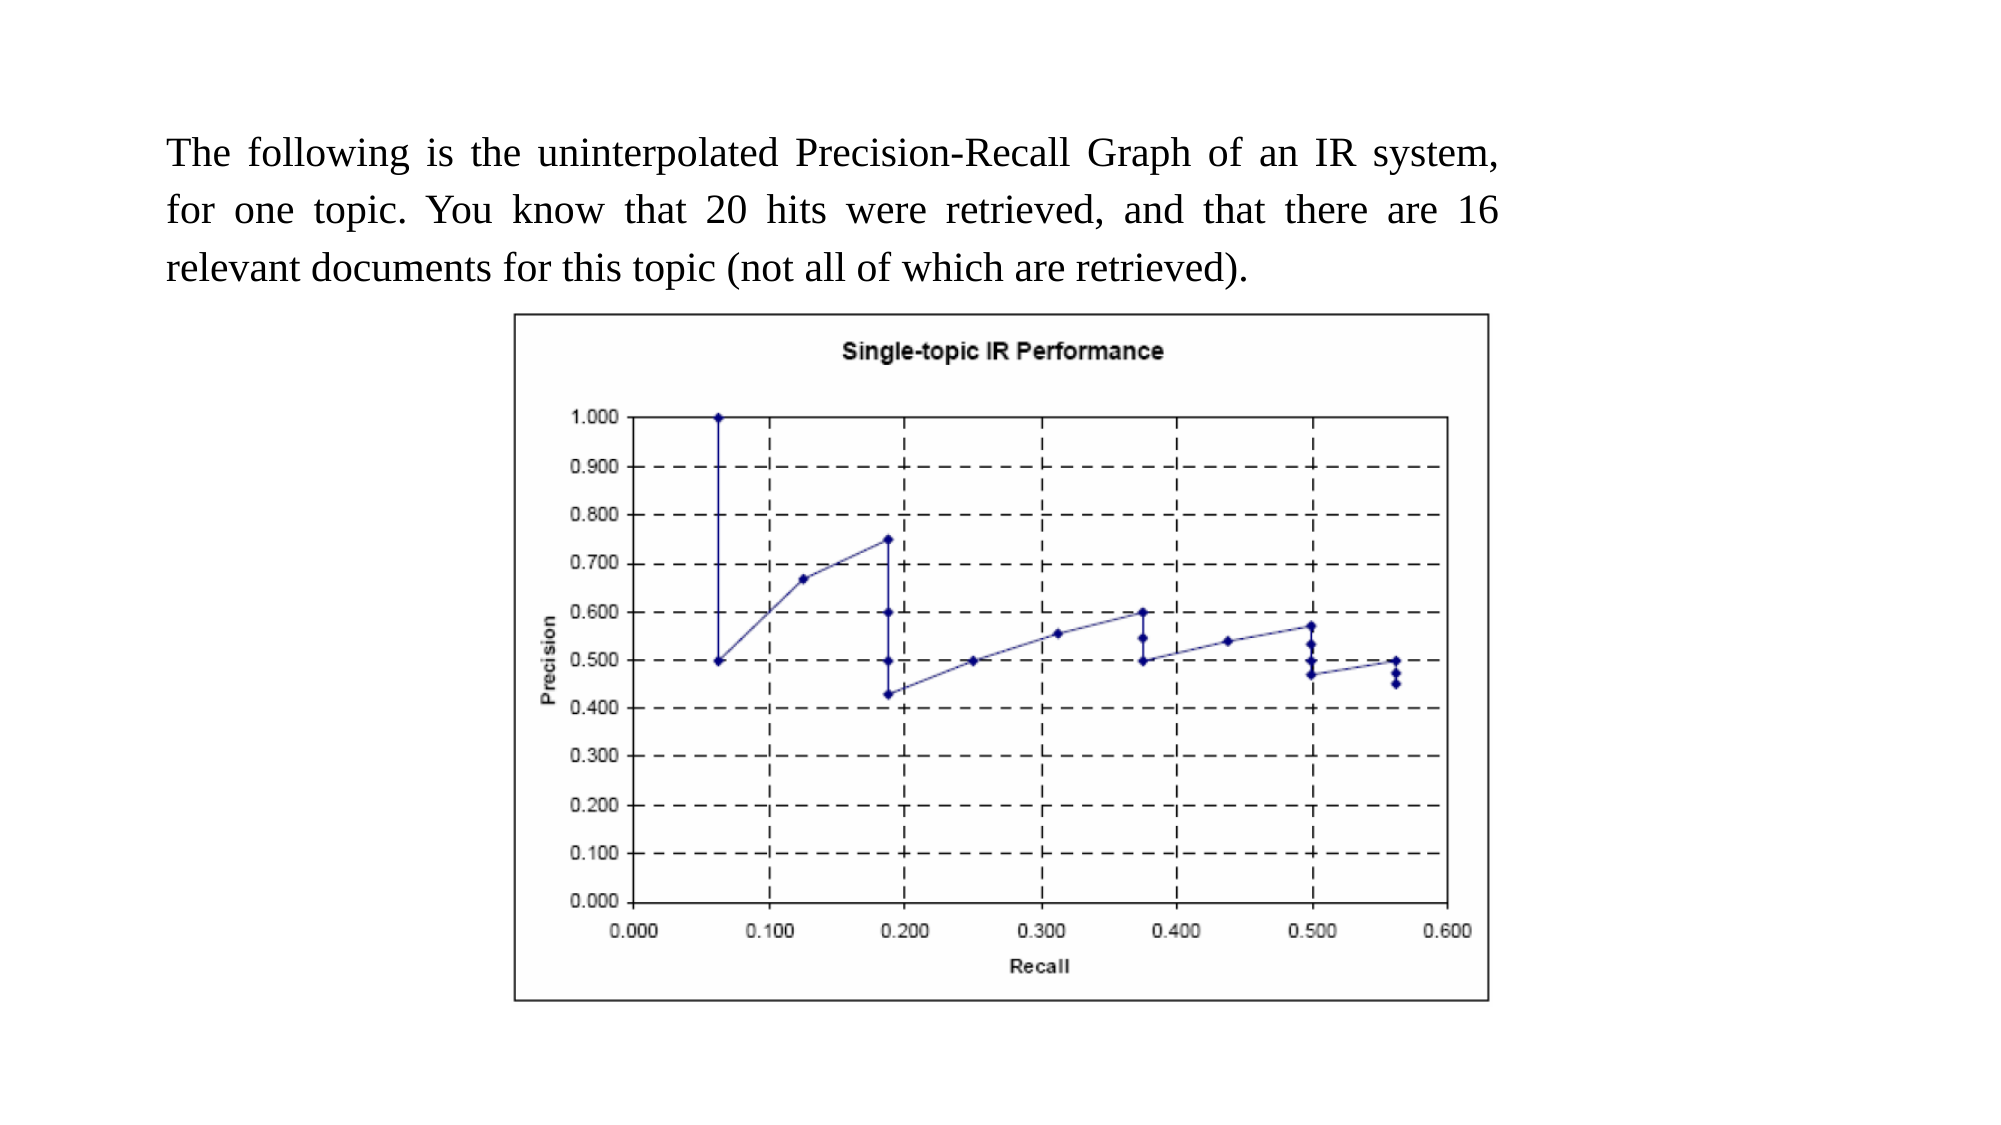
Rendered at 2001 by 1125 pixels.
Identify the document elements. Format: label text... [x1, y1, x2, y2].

text_box The following is the uninterpolated Precision-Recall Graph of an IR system, for one topic. You know that 20 hits were retrieved, and that there are 16 relevant documents for this topic (not all of which are retrieved). [151, 109, 1516, 298]
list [489, 299, 1511, 1014]
